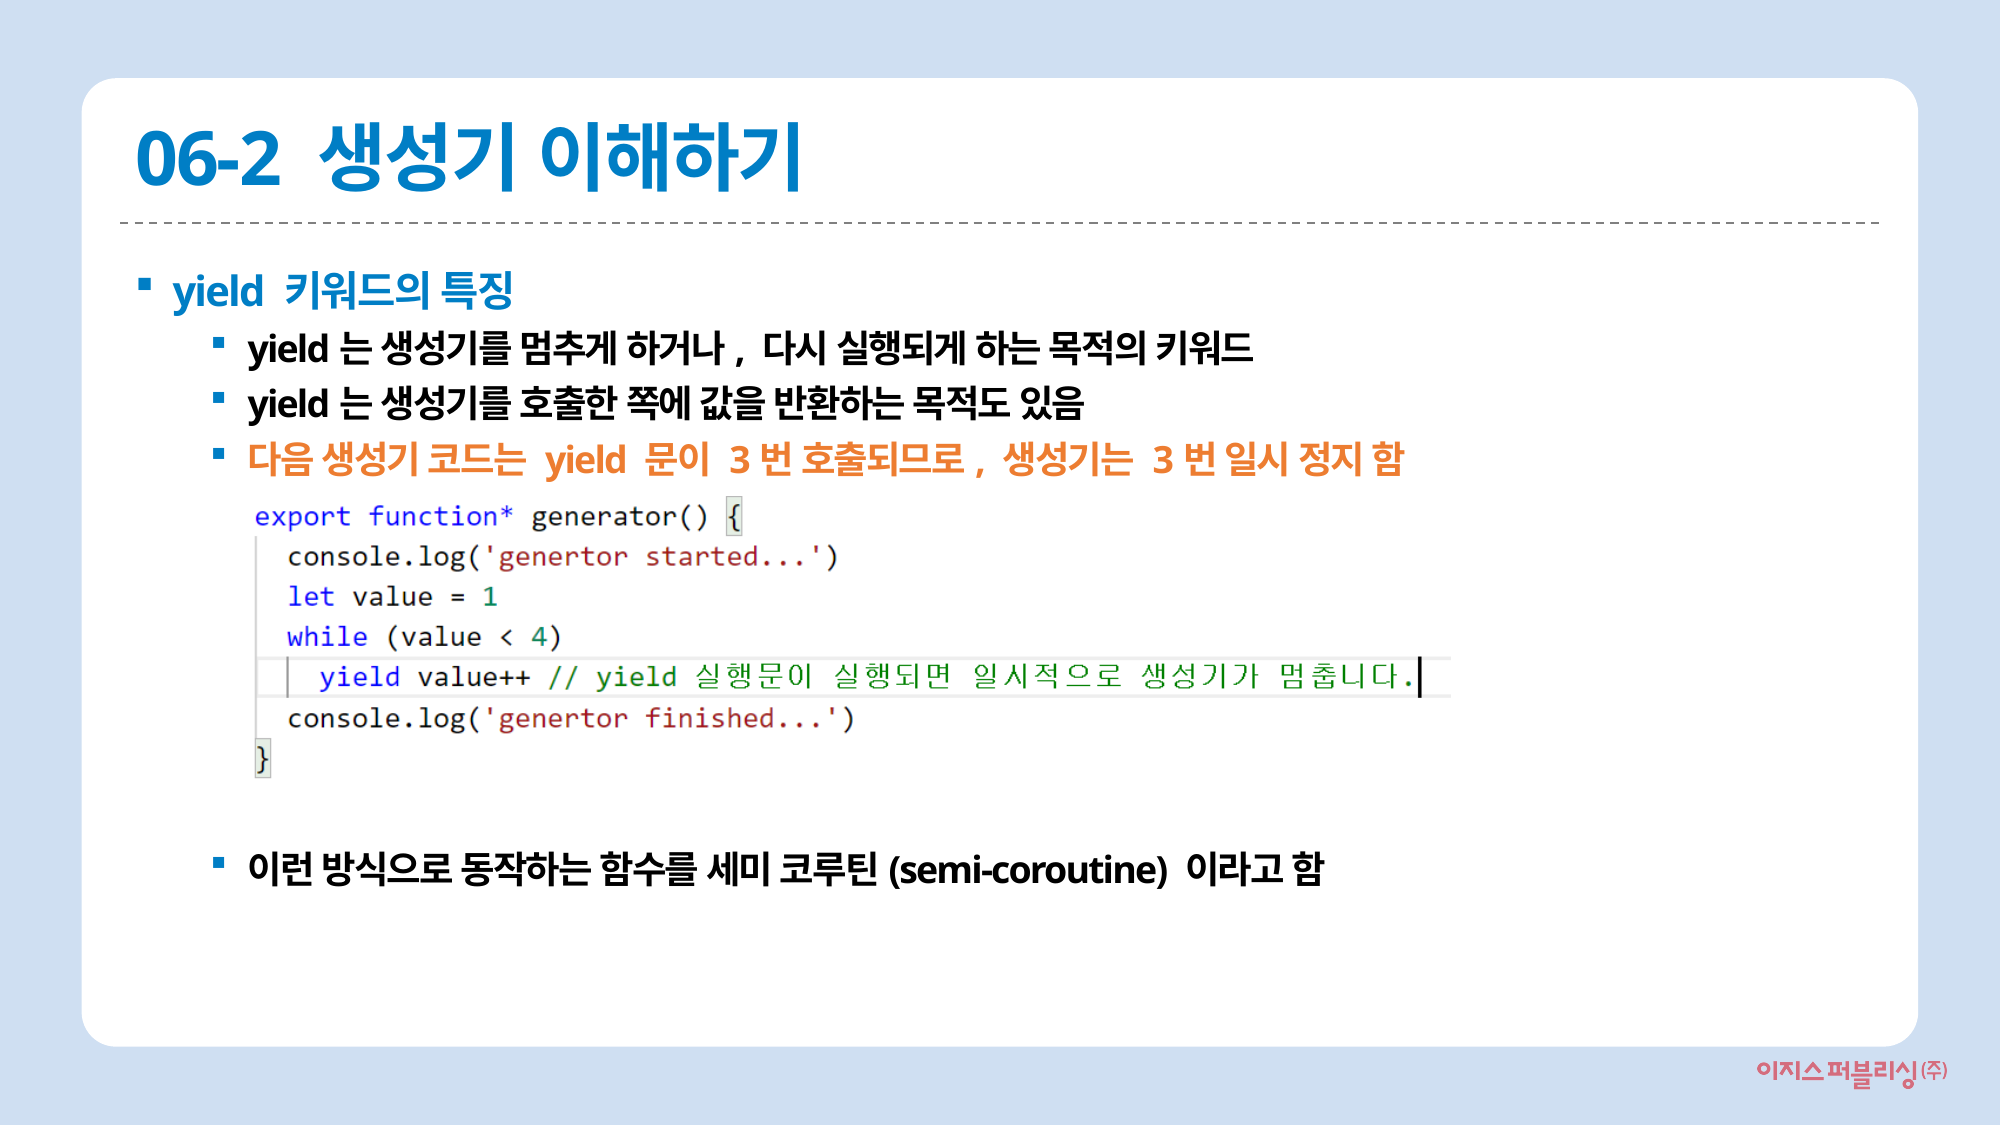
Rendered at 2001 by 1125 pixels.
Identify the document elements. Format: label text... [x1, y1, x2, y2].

list yield 키워드의 특징 yield는 생성기를 멈추게 하거나, 다시 실행되게 하는 목적의 키워드 yield는 생성기를 호출한 쪽에 값을 반환하는 목적도 있음 다음 생성기 코드는 yield 문이 3번 호출되므로, 생성기는 3번 일시 정지 함 이런 방식으로 동작하는 함수를 세미 코루틴(semi-coroutine) 이라고 함 [120, 257, 1865, 1009]
picture [229, 496, 1451, 796]
title 06-2 생성기 이해하기 [120, 109, 1880, 209]
